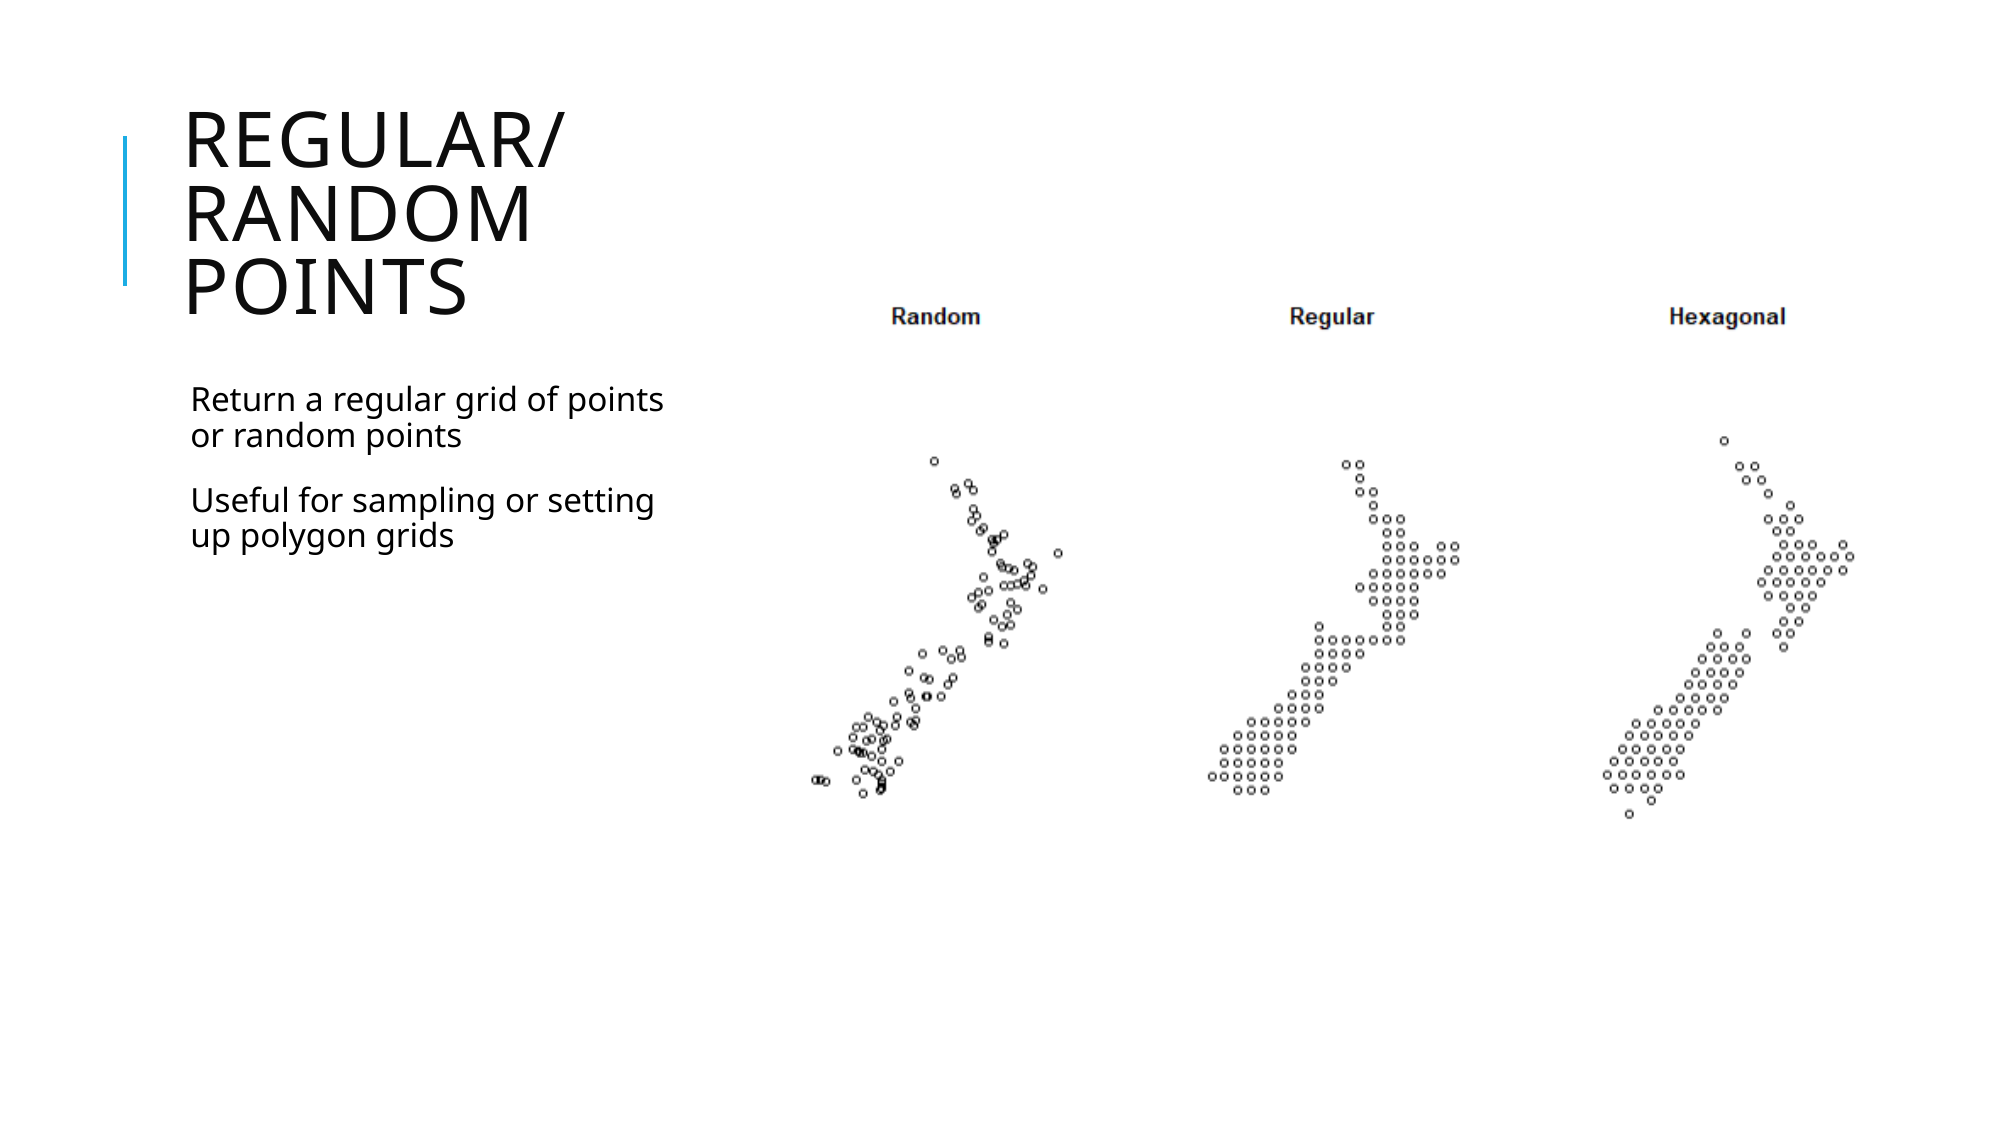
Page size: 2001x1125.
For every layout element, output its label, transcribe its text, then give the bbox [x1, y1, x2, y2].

picture [761, 277, 1896, 848]
list Return a regular grid of points or random points Useful for sampling or setting up polygon grids [168, 375, 682, 1020]
title Regular/Random points [168, 96, 682, 342]
